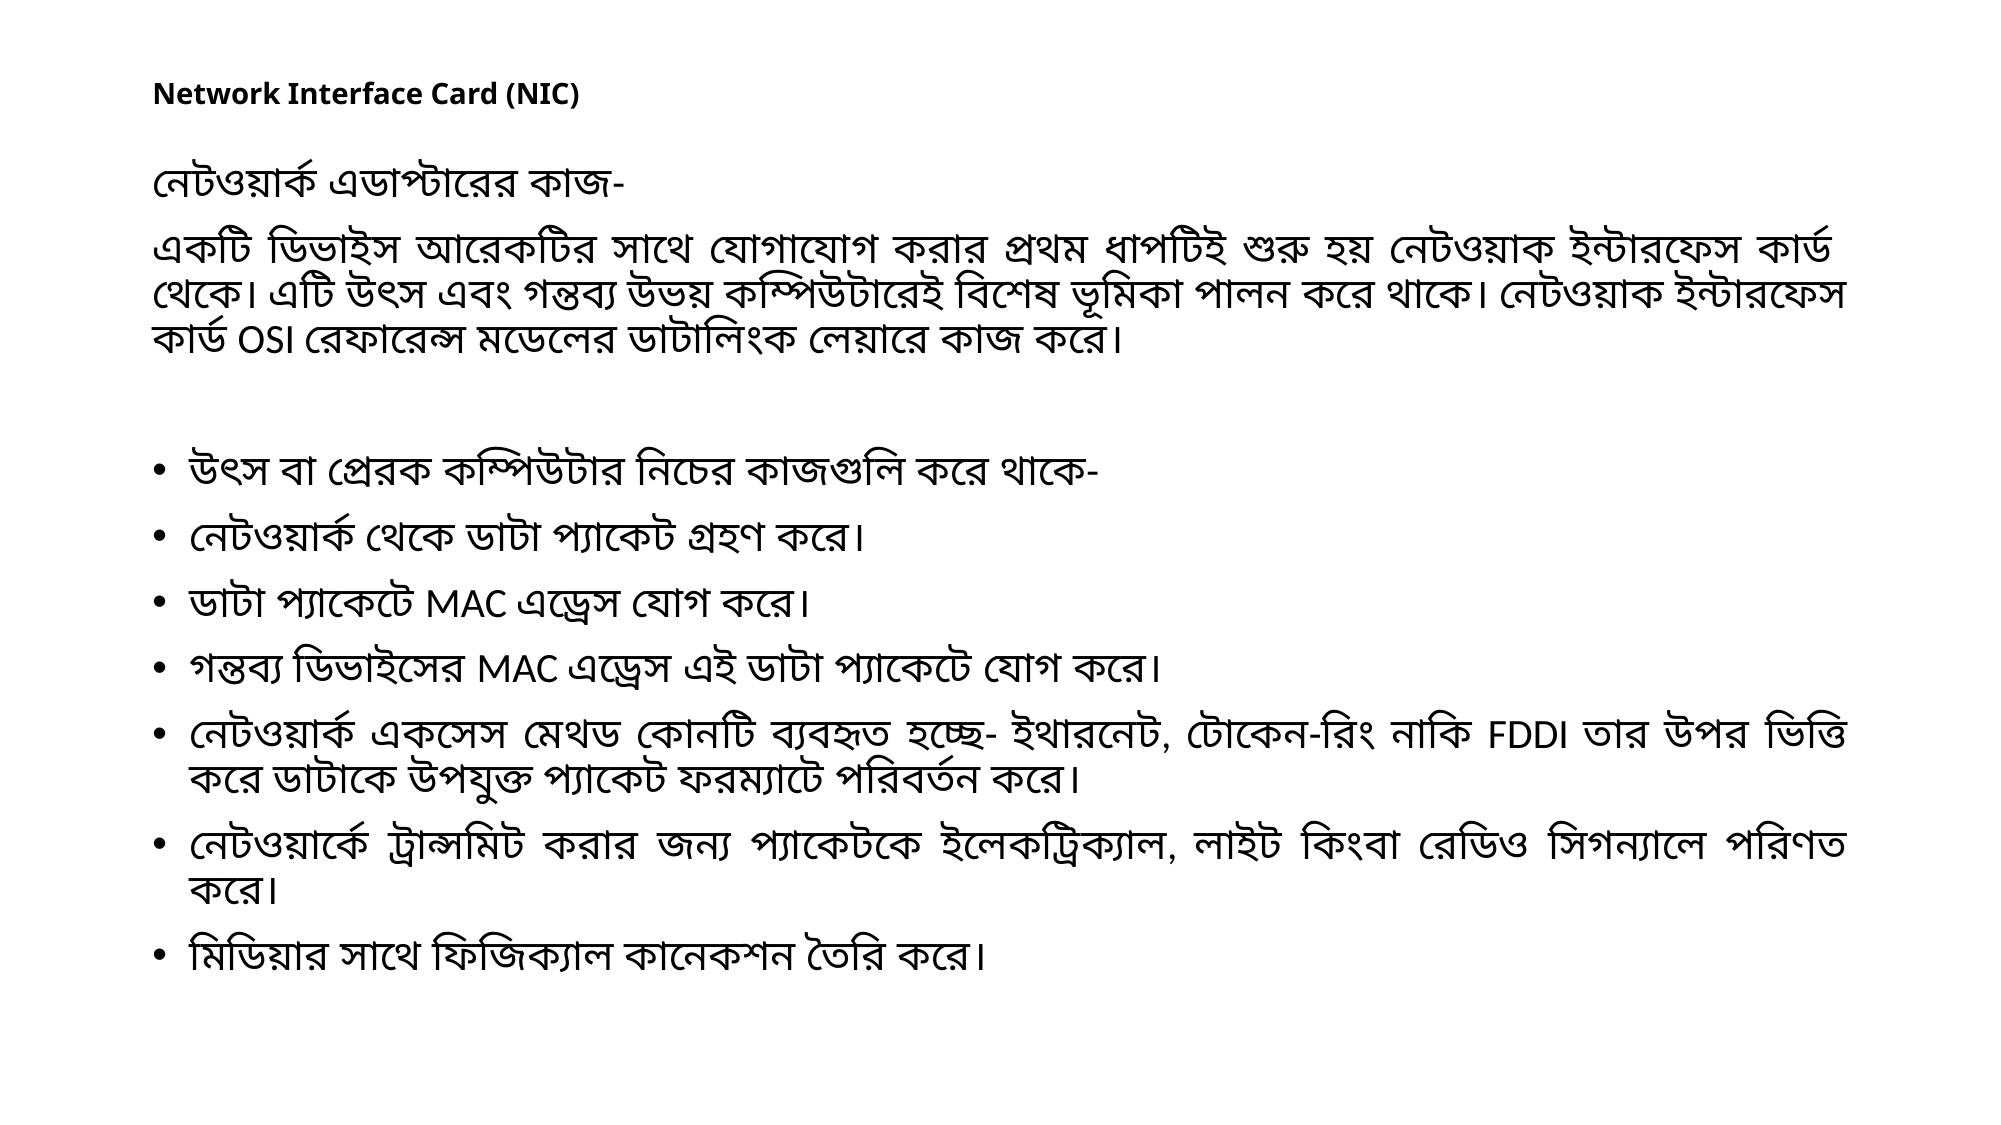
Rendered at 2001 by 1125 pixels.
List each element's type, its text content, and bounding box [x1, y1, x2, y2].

title Network Interface Card (NIC) [137, 70, 1863, 154]
list নেটওয়ার্ক এডাপ্টারের কাজ- একটি ডিভাইস আরেকটির সাথে যােগাযােগ করার প্রথম ধাপটিই শুরু হয় নেটওয়াক ইন্টারফেস কার্ড থেকে। এটি উৎস এবং গন্তব্য উভয় কম্পিউটারেই বিশেষ ভূমিকা পালন করে থাকে। নেটওয়াক ইন্টারফেস কার্ড OSI রেফারেন্স মডেলের ডাটালিংক লেয়ারে কাজ করে। উৎস বা প্রেরক কম্পিউটার নিচের কাজগুলি করে থাকে- নেটওয়ার্ক থেকে ডাটা প্যাকেট গ্রহণ করে। ডাটা প্যাকেটে MAC এড্রেস যােগ করে। গন্তব্য ডিভাইসের MAC এড্রেস এই ডাটা প্যাকেটে যােগ করে। নেটওয়ার্ক একসেস মেথড কোনটি ব্যবহৃত হচ্ছে- ইথারনেট, টোকেন-রিং নাকি FDDI তার উপর ভিত্তি করে ডাটাকে উপযুক্ত প্যাকেট ফরম্যাটে পরিবর্তন করে। নেটওয়ার্কে ট্রান্সমিট করার জন্য প্যাকেটকে ইলেকট্রিক্যাল, লাইট কিংবা রেডিও সিগন্যালে পরিণত করে। মিডিয়ার সাথে ফিজিক্যাল কানেকশন তৈরি করে। [137, 154, 1863, 1014]
